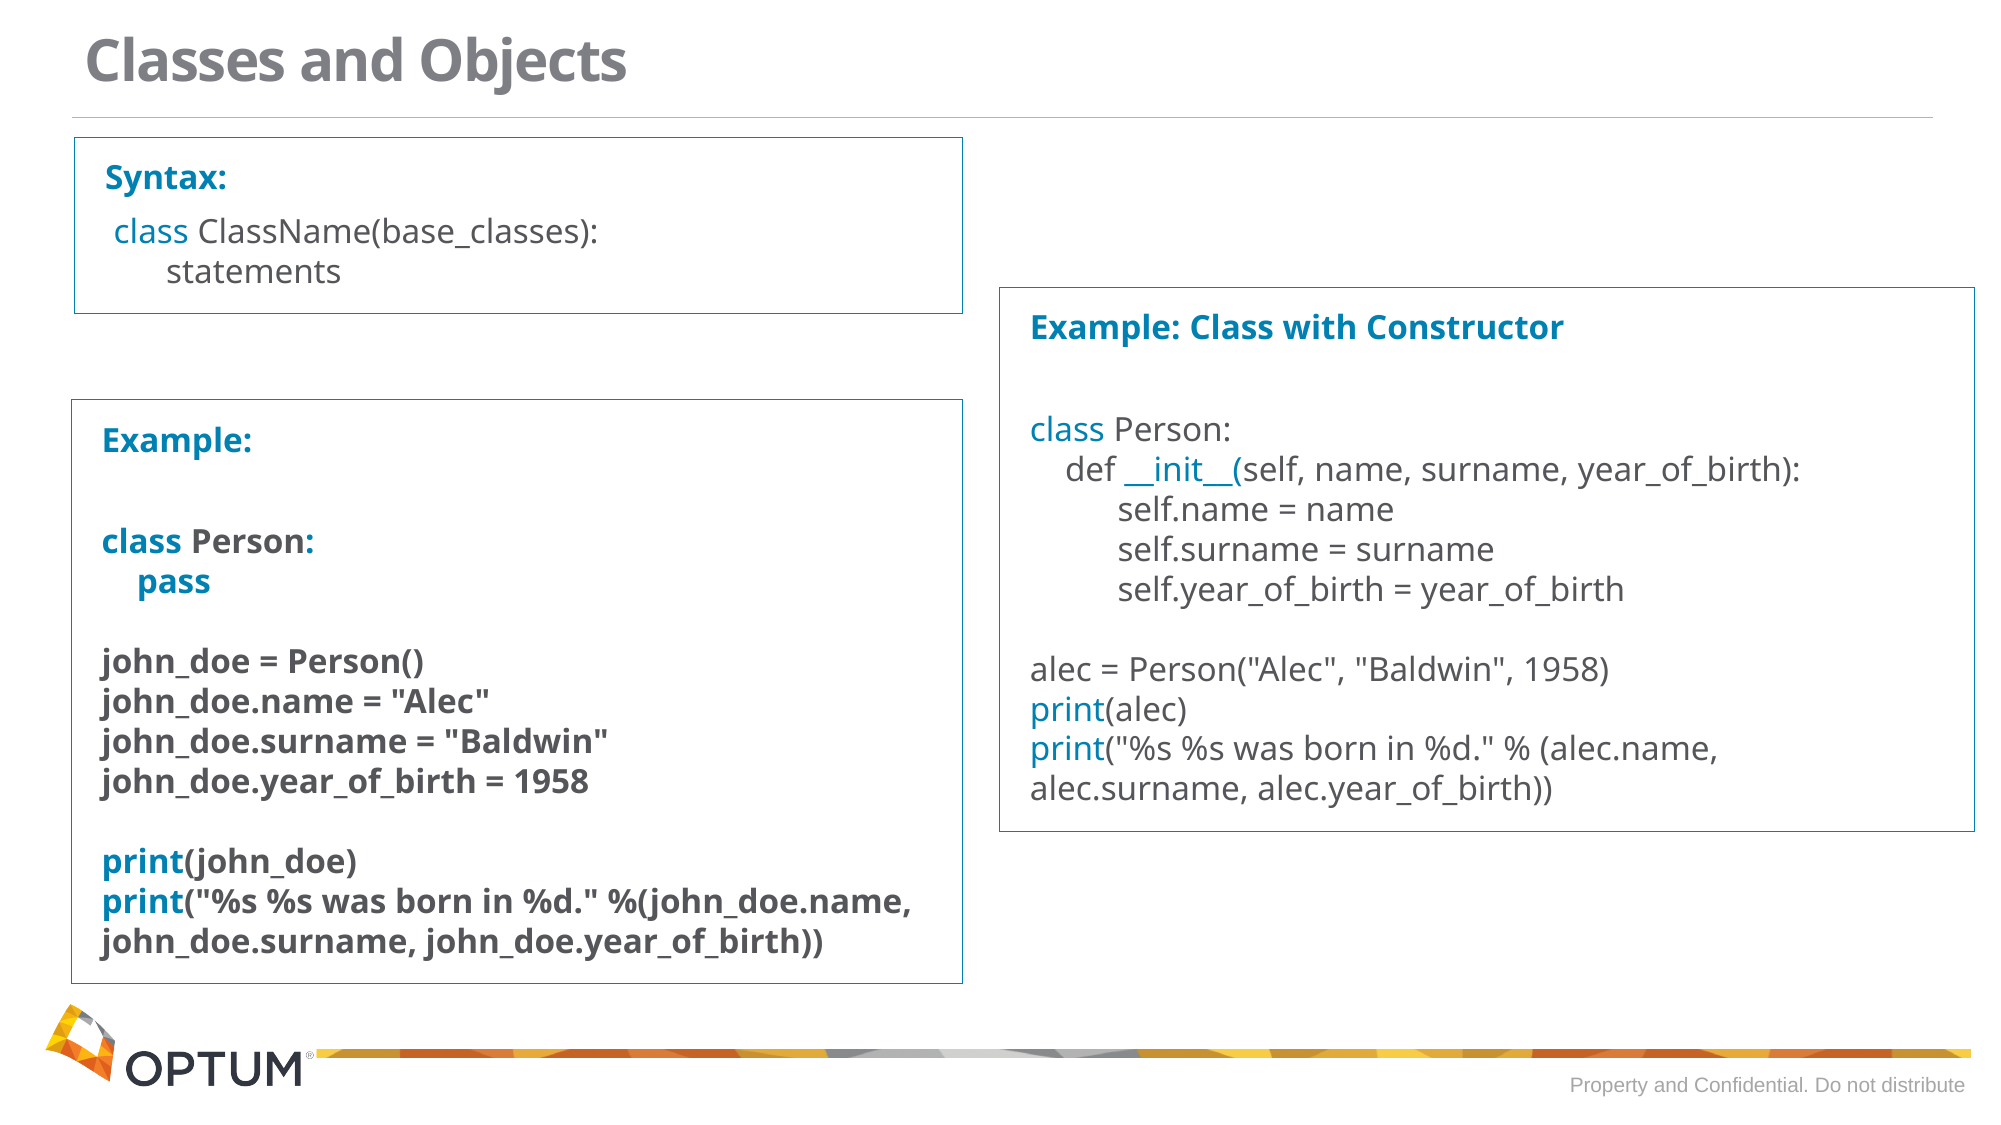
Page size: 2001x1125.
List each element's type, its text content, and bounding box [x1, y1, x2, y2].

title Classes and Objects [61, 0, 1561, 109]
picture [43, 1002, 1972, 1090]
text_box Syntax: class ClassName(base_classes): statements [74, 137, 963, 314]
text_box Example: class Person: pass john_doe = Person() john_doe.name = "Alec" john_doe.surname = "Baldwin" john_doe.year_of_birth = 1958 print(john_doe) print("%s %s was born in %d." %(john_doe.name, john_doe.surname, john_doe.year_of_birth)) [71, 399, 963, 984]
text_box Example: Class with Constructor class Person: def __init__(self, name, surname, year_of_birth): self.name = name self.surname = surname self.year_of_birth = year_of_birth alec = Person("Alec", "Baldwin", 1958) print(alec) print("%s %s was born in %d." % (alec.name, alec.surname, alec.year_of_birth)) [999, 287, 1975, 832]
